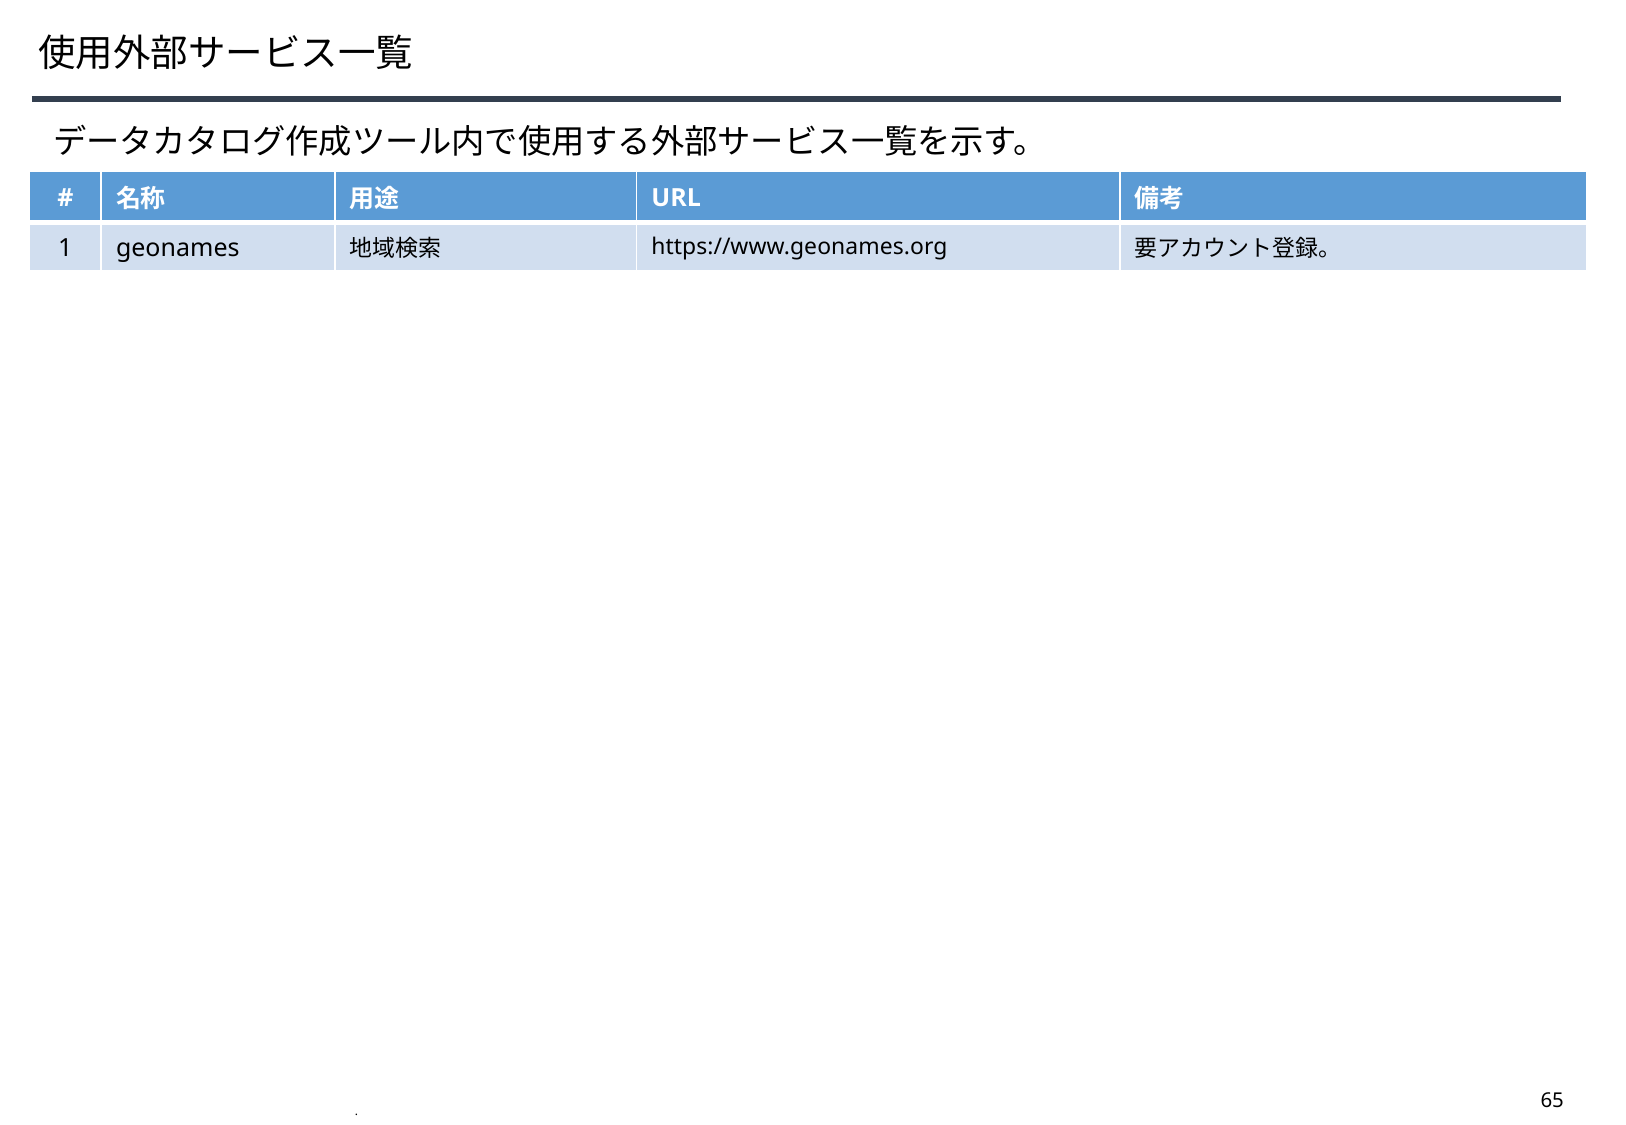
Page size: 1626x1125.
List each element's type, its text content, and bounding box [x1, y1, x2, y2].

table_cell https://www.geonames.org [637, 225, 1119, 270]
text_box データカタログ作成ツール内で使用する外部サービス一覧を示す。 [38, 112, 1563, 170]
title 使用外部サービス一覧 [38, 19, 1526, 91]
table_cell 地域検索 [336, 225, 636, 270]
table_header 備考 [1121, 172, 1586, 220]
table_cell 要アカウント登録。 [1121, 225, 1586, 270]
table_header URL [637, 172, 1119, 220]
table_header 名称 [102, 172, 334, 220]
table_cell geonames [102, 225, 334, 270]
table_cell 1 [30, 225, 100, 270]
table_header 用途 [336, 172, 636, 220]
table_header # [30, 172, 100, 220]
